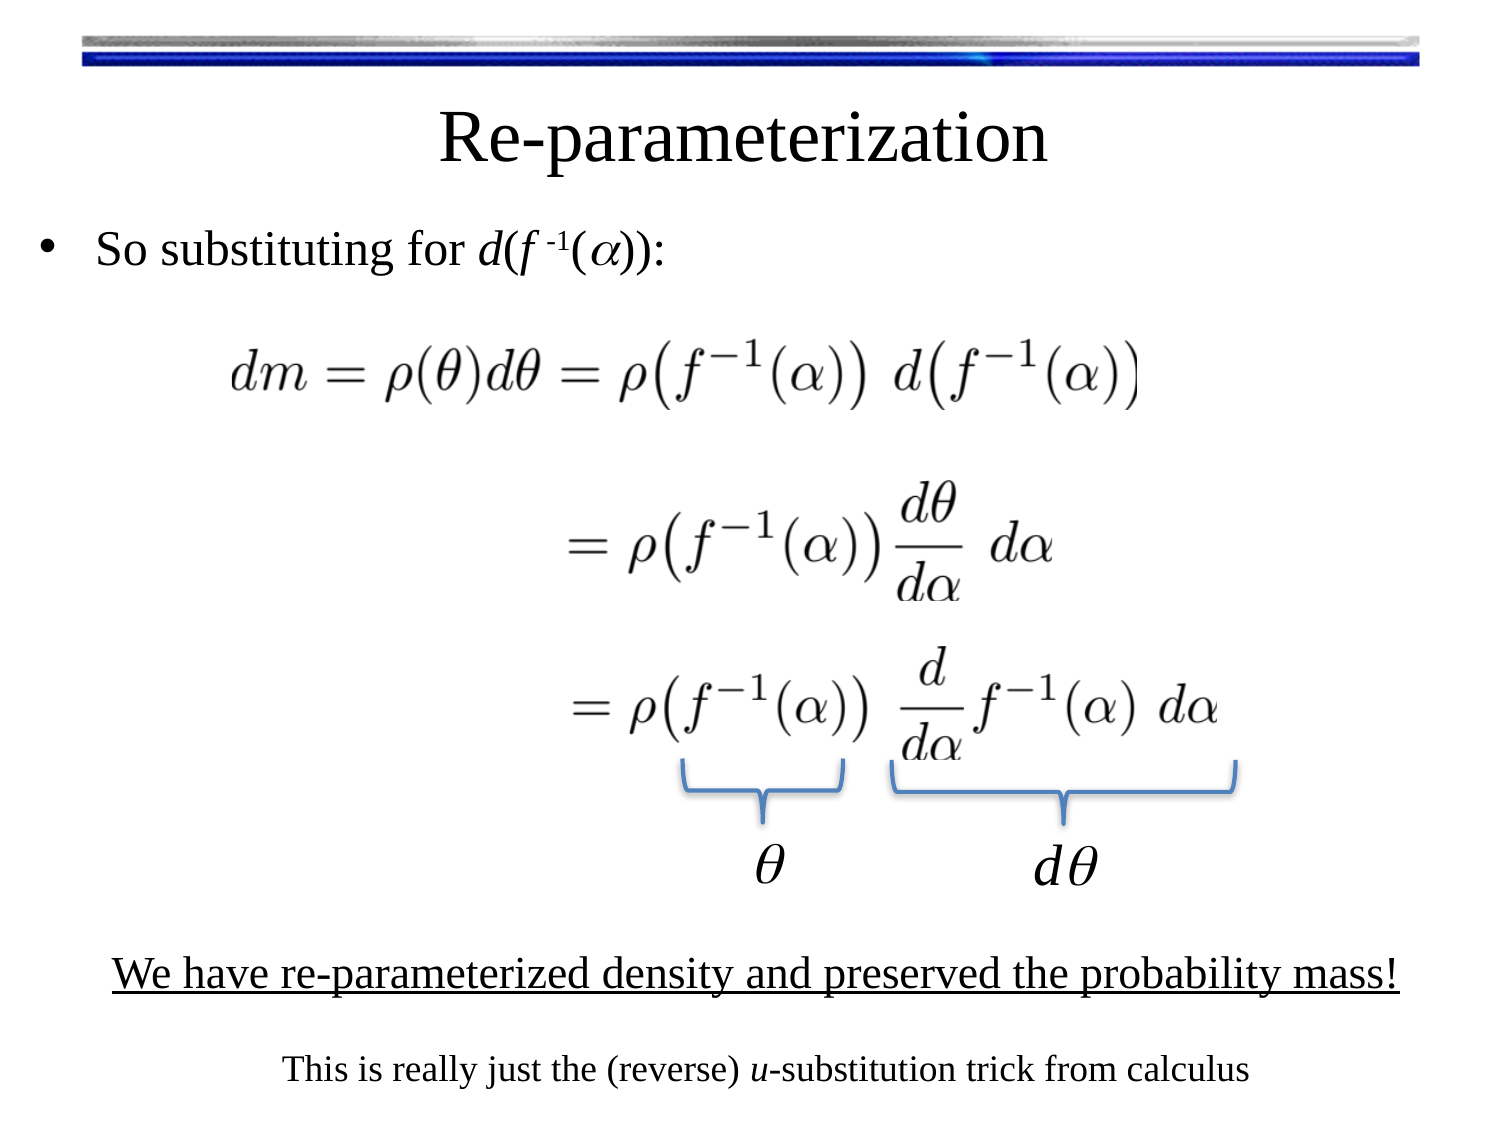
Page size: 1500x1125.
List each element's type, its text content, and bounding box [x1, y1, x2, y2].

text_box This is really just the (reverse) u-substitution trick from calculus [267, 1036, 1266, 1097]
text_box We have re-parameterized density and preserved the probability mass! [96, 935, 1416, 1005]
text_box q [735, 818, 796, 903]
picture [79, 31, 1426, 72]
text_box So substituting for d(f -1(a)): [24, 207, 1464, 283]
text_box [889, 759, 1238, 826]
picture [556, 645, 1218, 761]
picture [556, 479, 1053, 601]
picture [231, 338, 1138, 410]
text_box dq [1019, 819, 1109, 905]
text_box [680, 768, 845, 825]
text_box Re-parameterization [146, 79, 1342, 184]
